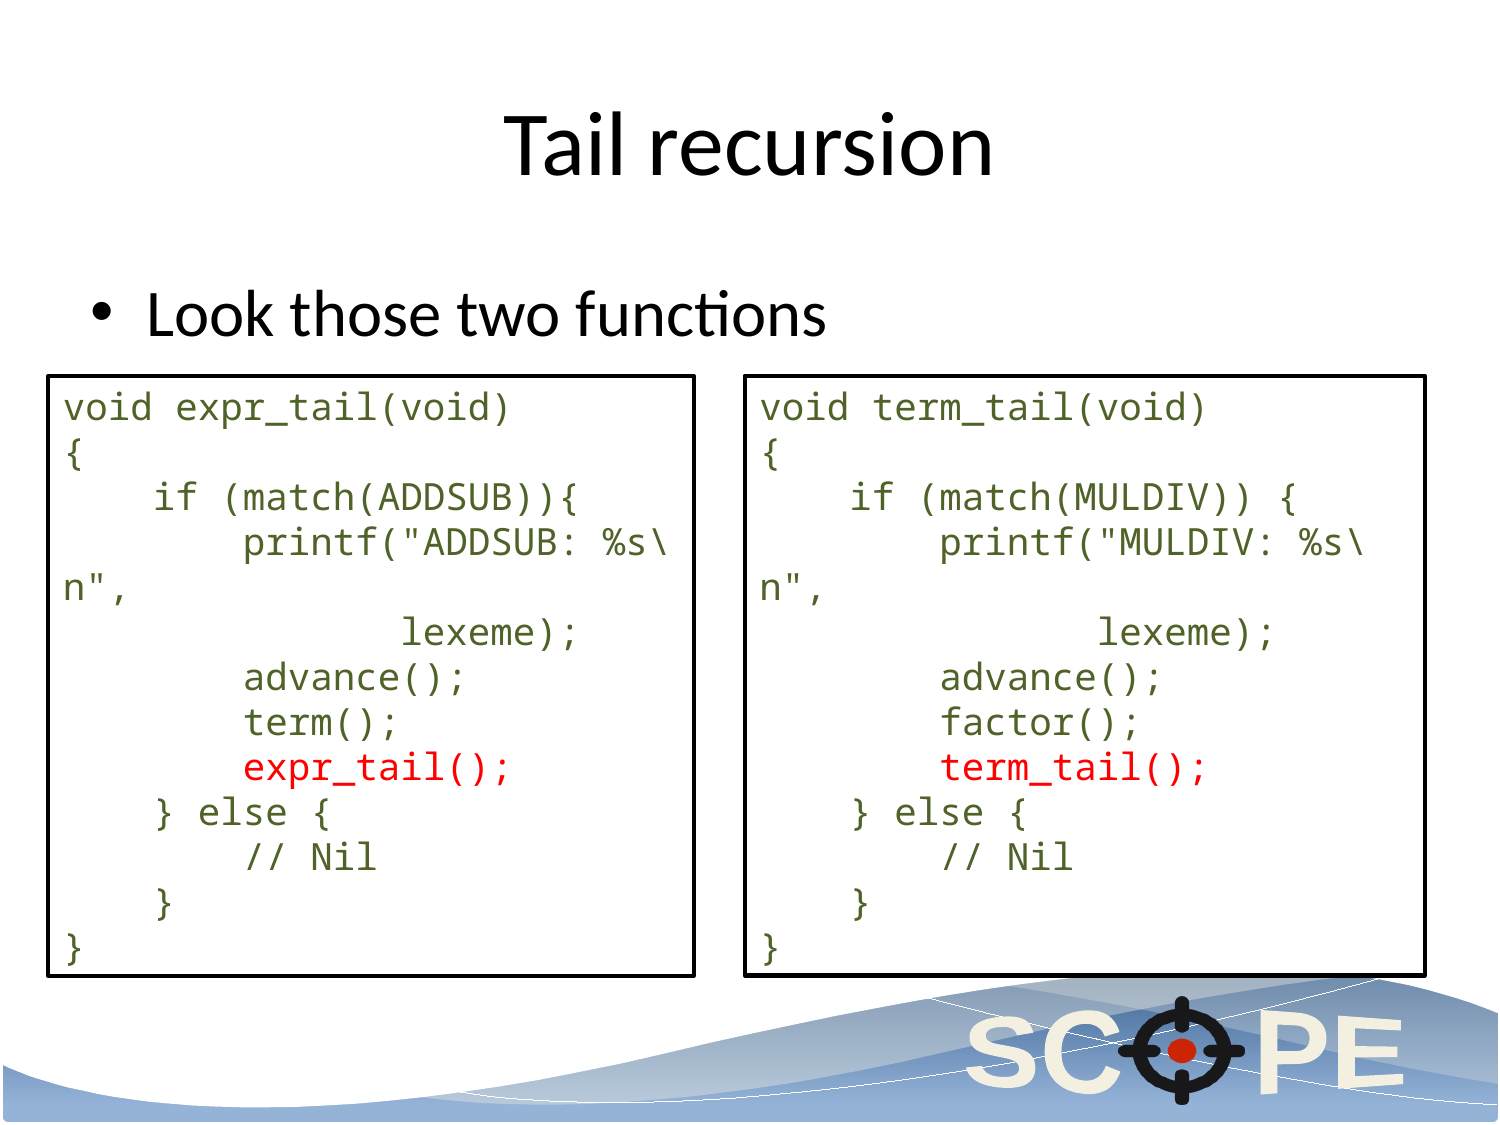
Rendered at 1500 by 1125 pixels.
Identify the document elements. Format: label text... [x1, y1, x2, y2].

text_box void expr_tail(void) { if (match(ADDSUB)){ printf("ADDSUB: %s\n", lexeme); advance(); term(); expr_tail(); } else { // Nil } } [46, 374, 696, 978]
list Look those two functions [75, 262, 1425, 1005]
text_box void term_tail(void) { if (match(MULDIV)) { printf("MULDIV: %s\n", lexeme); advance(); factor(); term_tail(); } else { // Nil } } [743, 374, 1427, 978]
picture [1118, 1005, 1245, 1105]
title Tail recursion [75, 45, 1425, 233]
